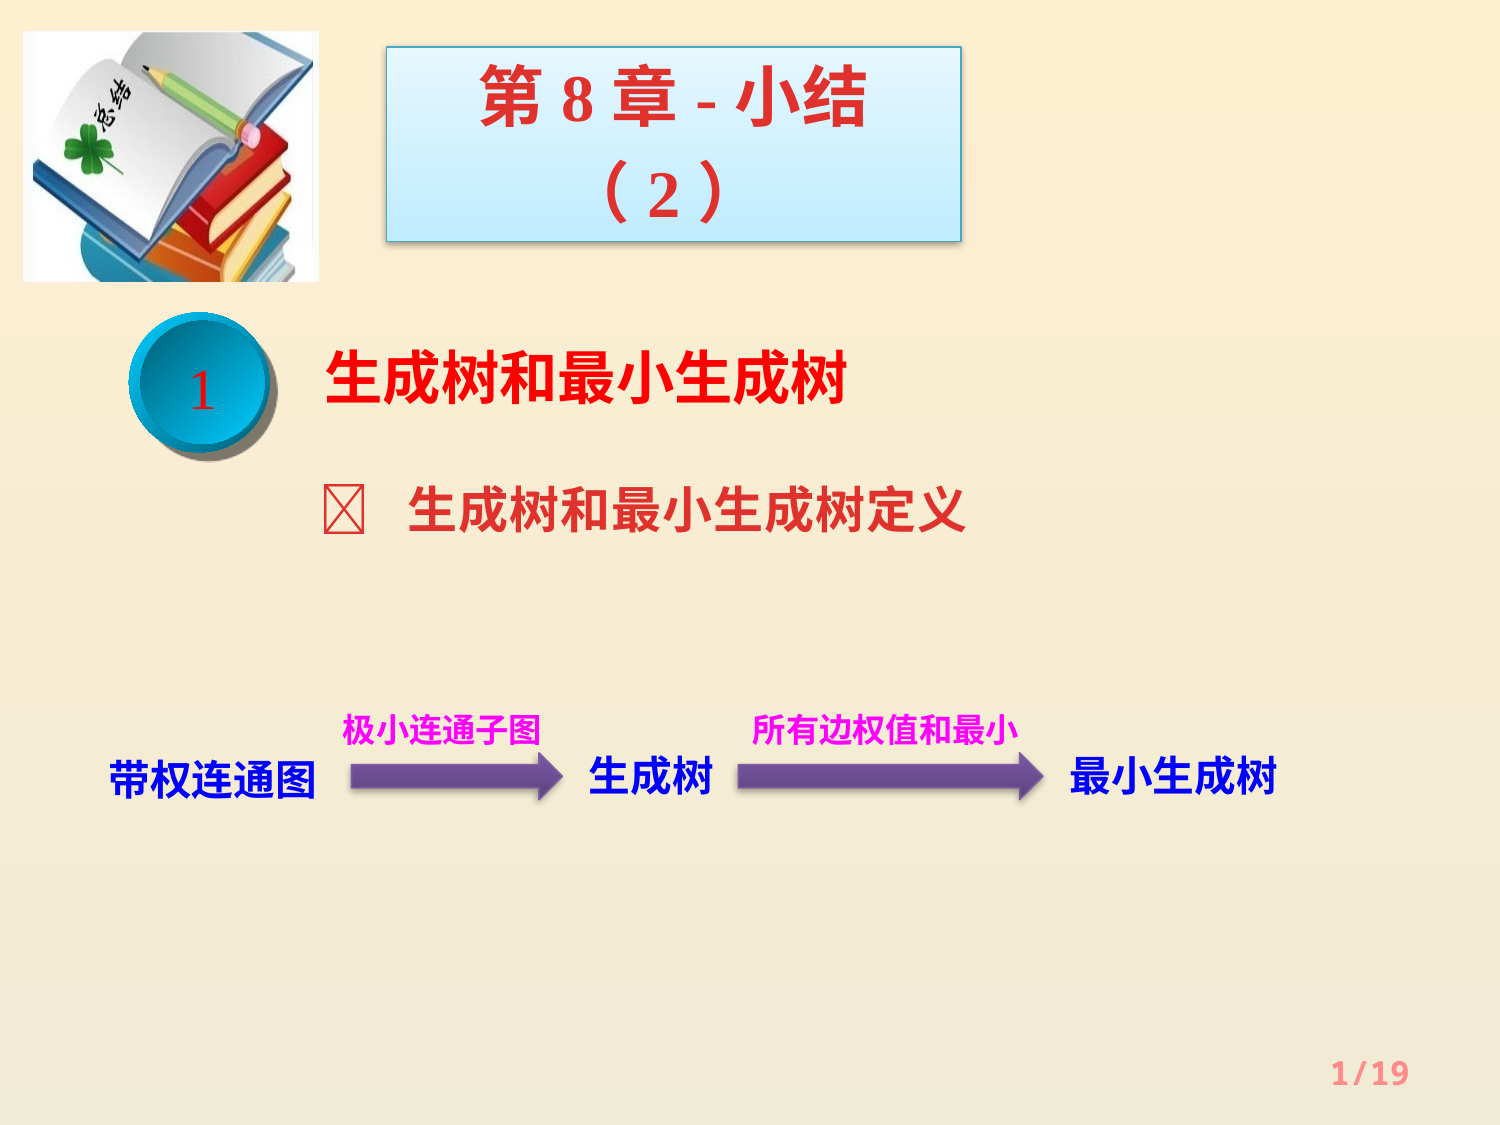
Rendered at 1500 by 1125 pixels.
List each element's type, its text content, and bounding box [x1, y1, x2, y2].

slide_number 1/19 [1074, 1042, 1425, 1103]
text_box  生成树和最小生成树定义 [304, 468, 996, 546]
text_box 第8章-小结（2） [386, 46, 962, 242]
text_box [738, 679, 1302, 809]
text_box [327, 679, 736, 809]
picture [23, 30, 319, 282]
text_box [128, 312, 270, 453]
text_box 生成树和最小生成树 [275, 327, 914, 419]
text_box 带权连通图 [93, 734, 323, 812]
